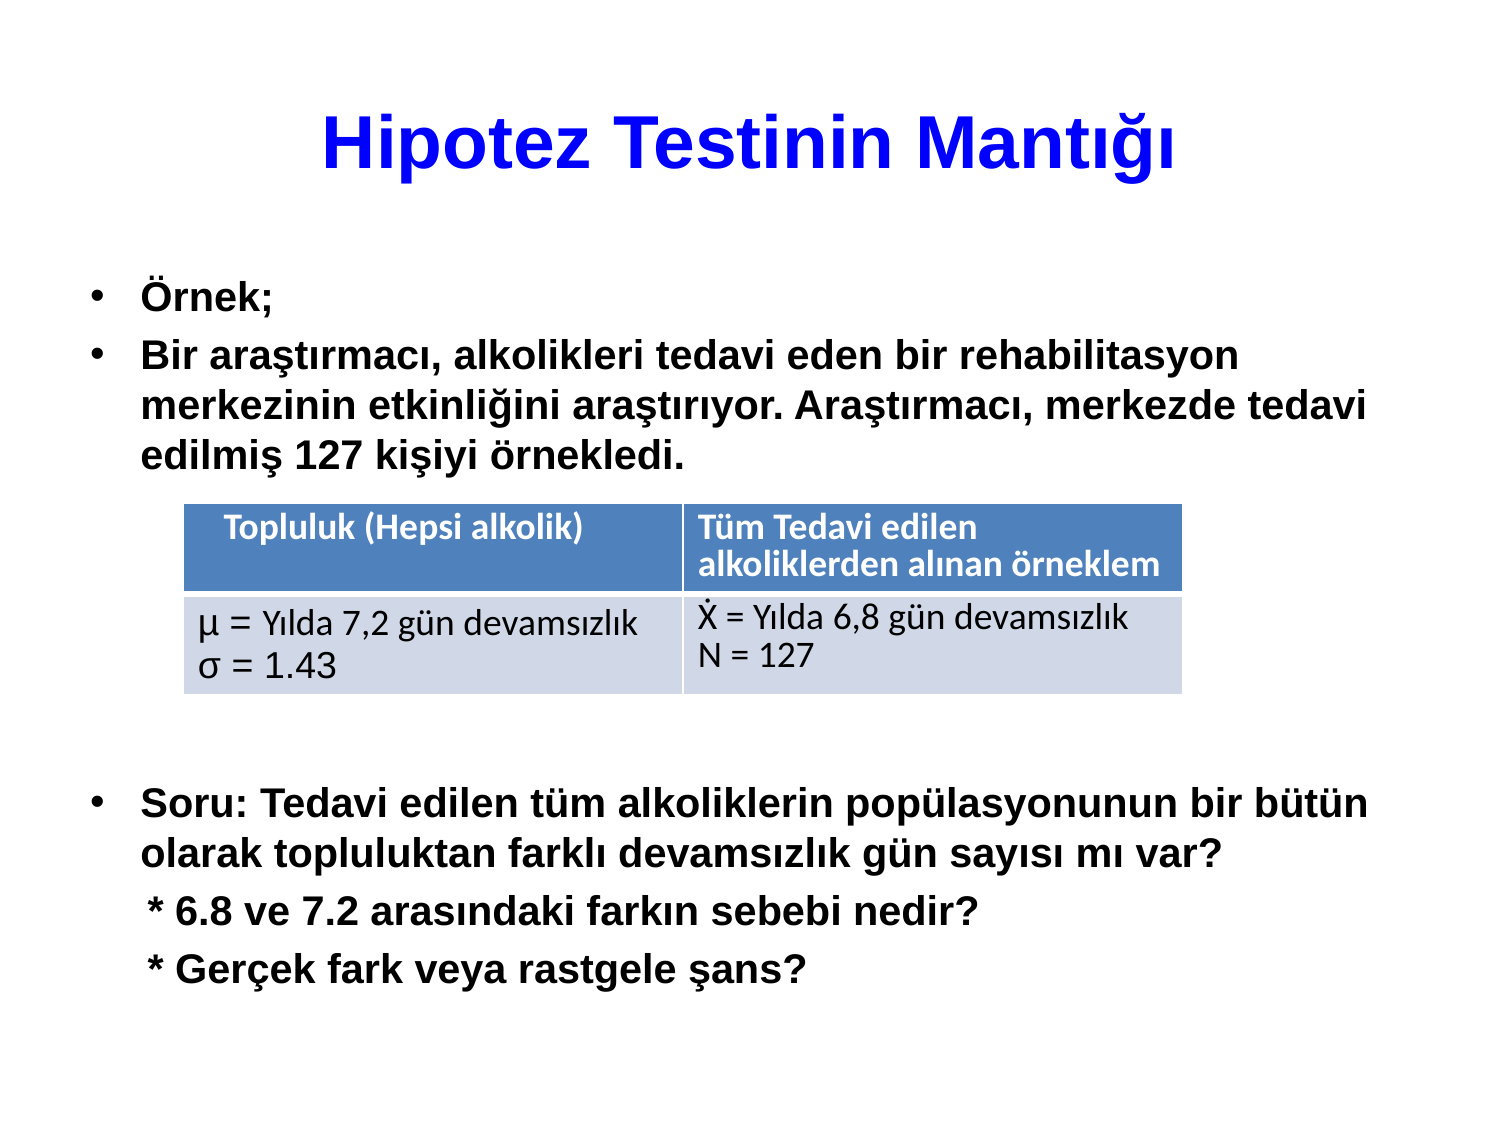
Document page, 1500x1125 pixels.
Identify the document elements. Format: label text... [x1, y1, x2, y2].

table_cell Ẋ = Yılda 6,8 gün devamsızlık N = 127 [684, 597, 1182, 694]
table_header Topluluk (Hepsi alkolik) [184, 504, 682, 591]
list Örnek; Bir araştırmacı, alkolikleri tedavi eden bir rehabilitasyon merkezinin etkinliğini araştırıyor. Araştırmacı, merkezde tedavi edilmiş 127 kişiyi örnekledi. Soru: Tedavi edilen tüm alkoliklerin popülasyonunun bir bütün olarak topluluktan farklı devamsızlık gün sayısı mı var? * 6.8 ve 7.2 arasındaki farkın sebebi nedir? * Gerçek fark veya rastgele şans? [75, 262, 1425, 1005]
table_header Tüm Tedavi edilen alkoliklerden alınan örneklem [684, 504, 1182, 591]
title Hipotez Testinin Mantığı [75, 45, 1425, 233]
table_cell µ = Yılda 7,2 gün devamsızlık σ = 1.43 [184, 597, 682, 694]
